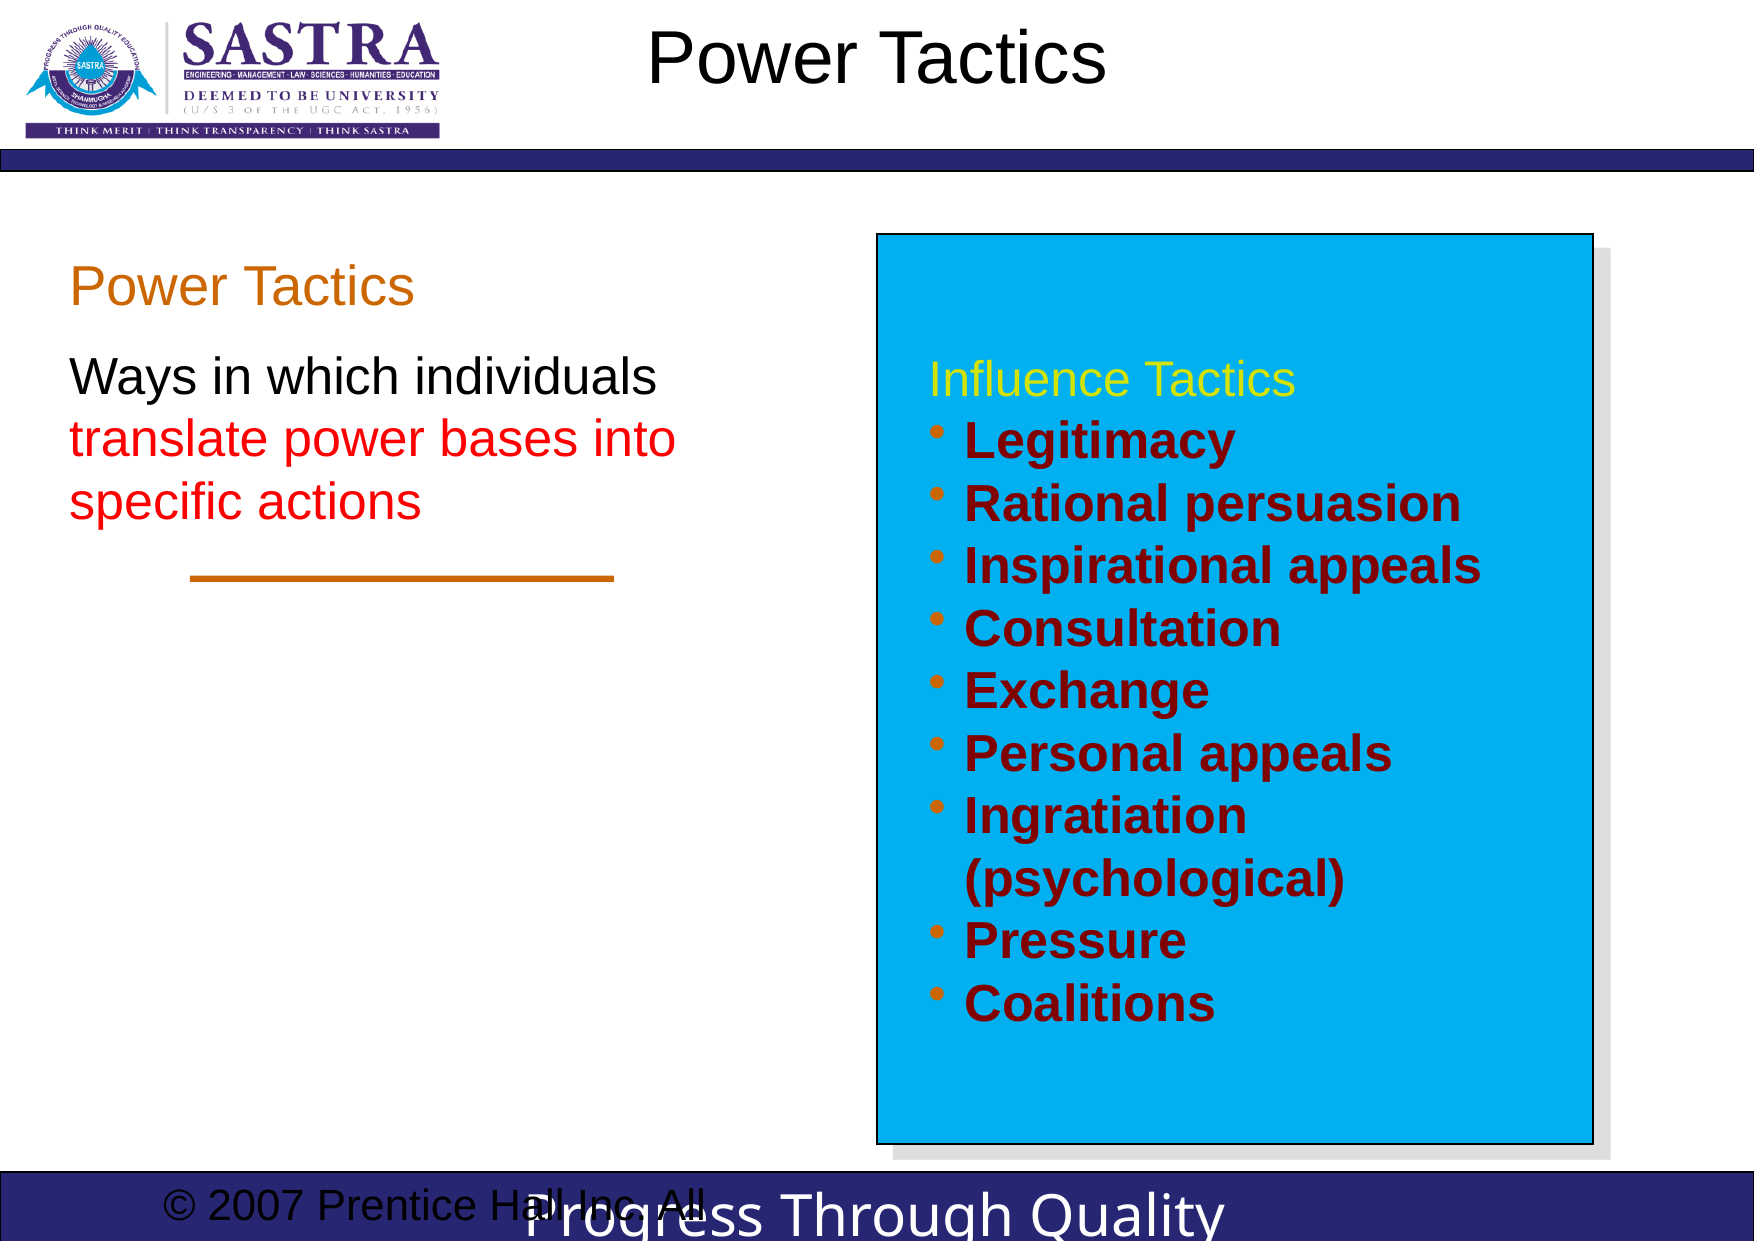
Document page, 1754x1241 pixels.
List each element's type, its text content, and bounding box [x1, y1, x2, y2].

footer © 2007 Prentice Hall Inc. All rights reserved. [146, 1168, 790, 1213]
text_box Power Tactics Ways in which individuals translate power bases into specific actions [51, 240, 848, 539]
text_box Influence Tactics Legitimacy Rational persuasion Inspirational appeals Consultation Exchange Personal appeals Ingratiation (psychological) Pressure Coalitions [876, 234, 1594, 1144]
picture [0, 13, 131, 146]
title Power Tactics [131, 0, 1623, 317]
